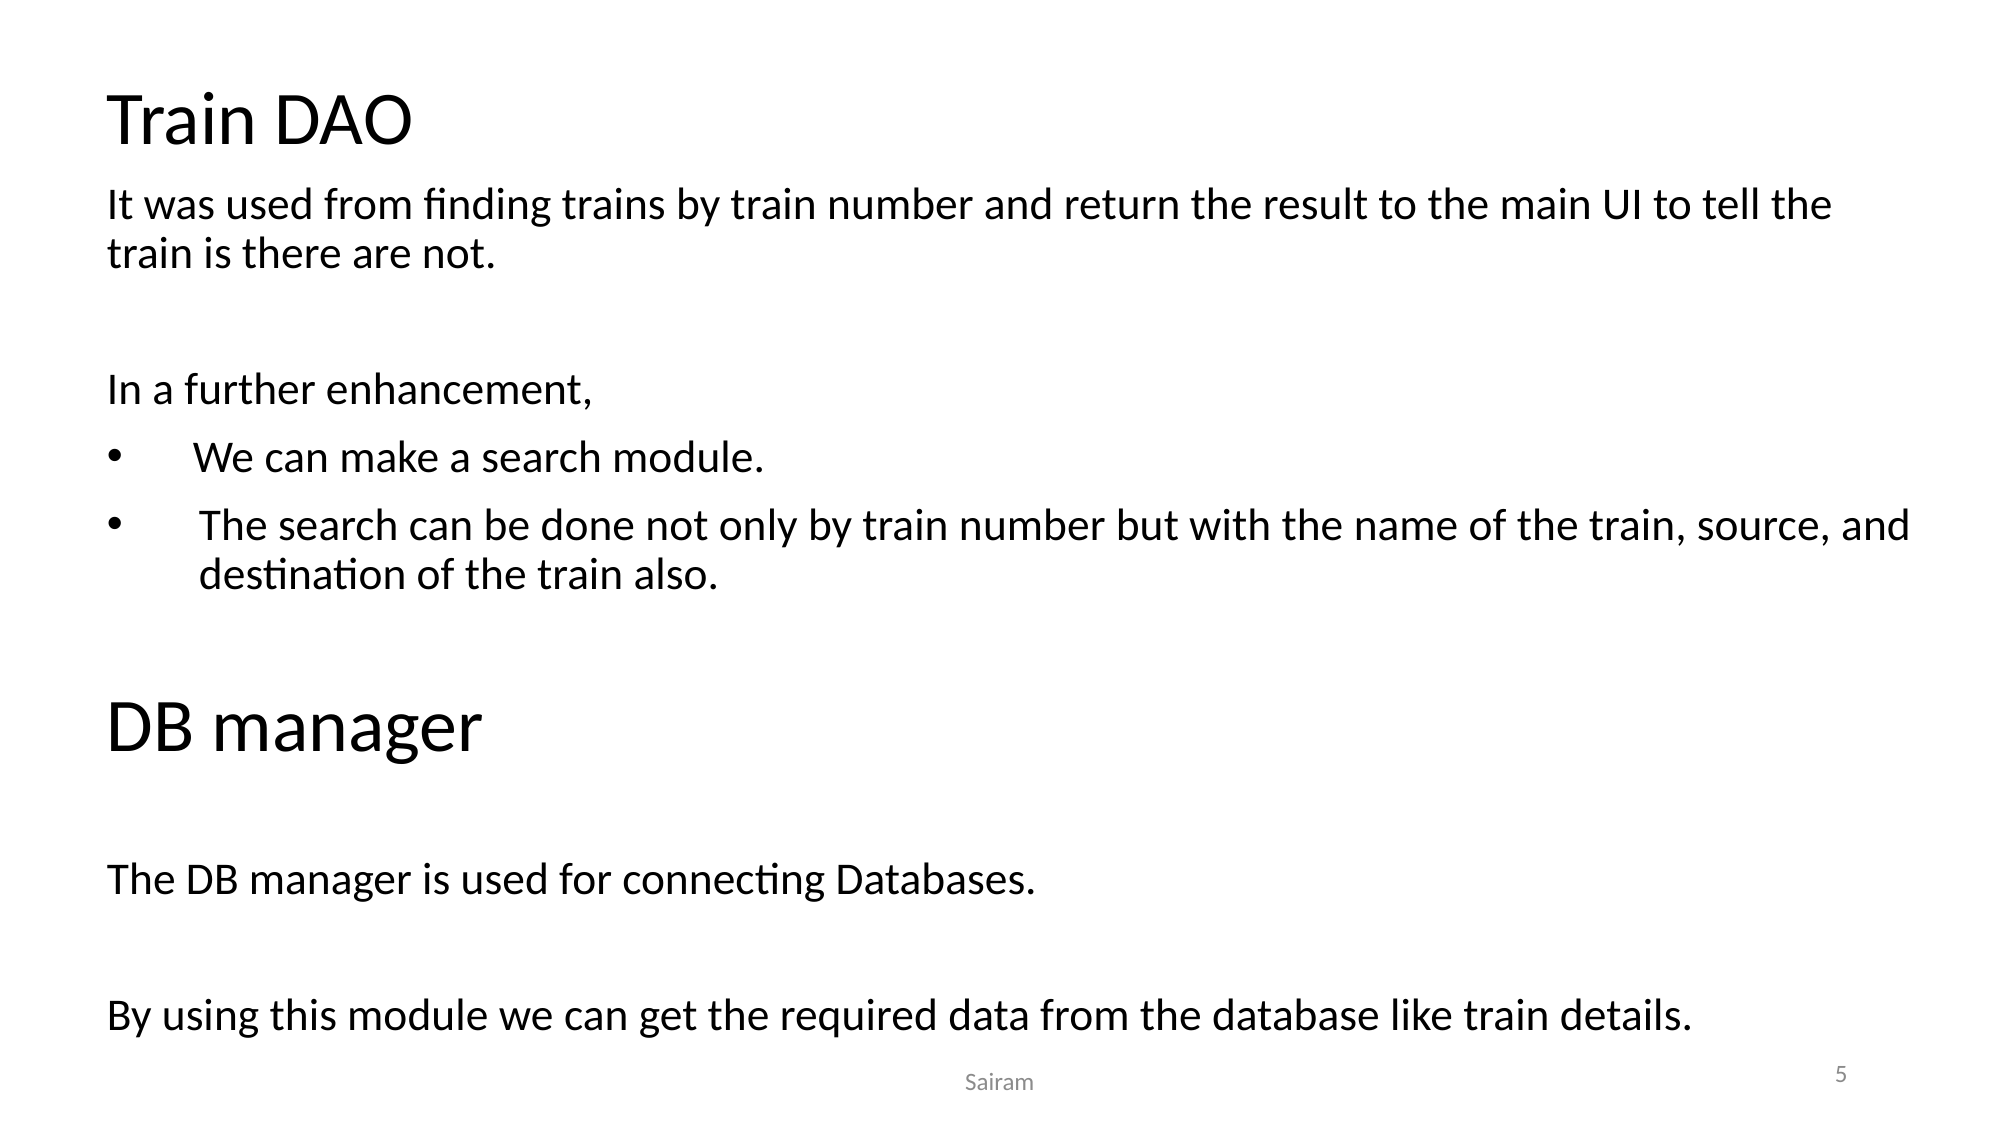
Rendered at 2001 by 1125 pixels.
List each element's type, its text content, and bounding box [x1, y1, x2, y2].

slide_number 5 [1412, 1042, 1863, 1103]
subtitle Train DAO It was used from finding trains by train number and return the result to the main UI to tell the train is there are not. In a further enhancement, We can make a search module. The search can be done not only by train number but with the name of the train, source, and destination of the train also. DB manager The DB manager is used for connecting Databases. By using this module we can get the required data from the database like train details. [91, 71, 1939, 1051]
footer Sairam [662, 1050, 1338, 1111]
